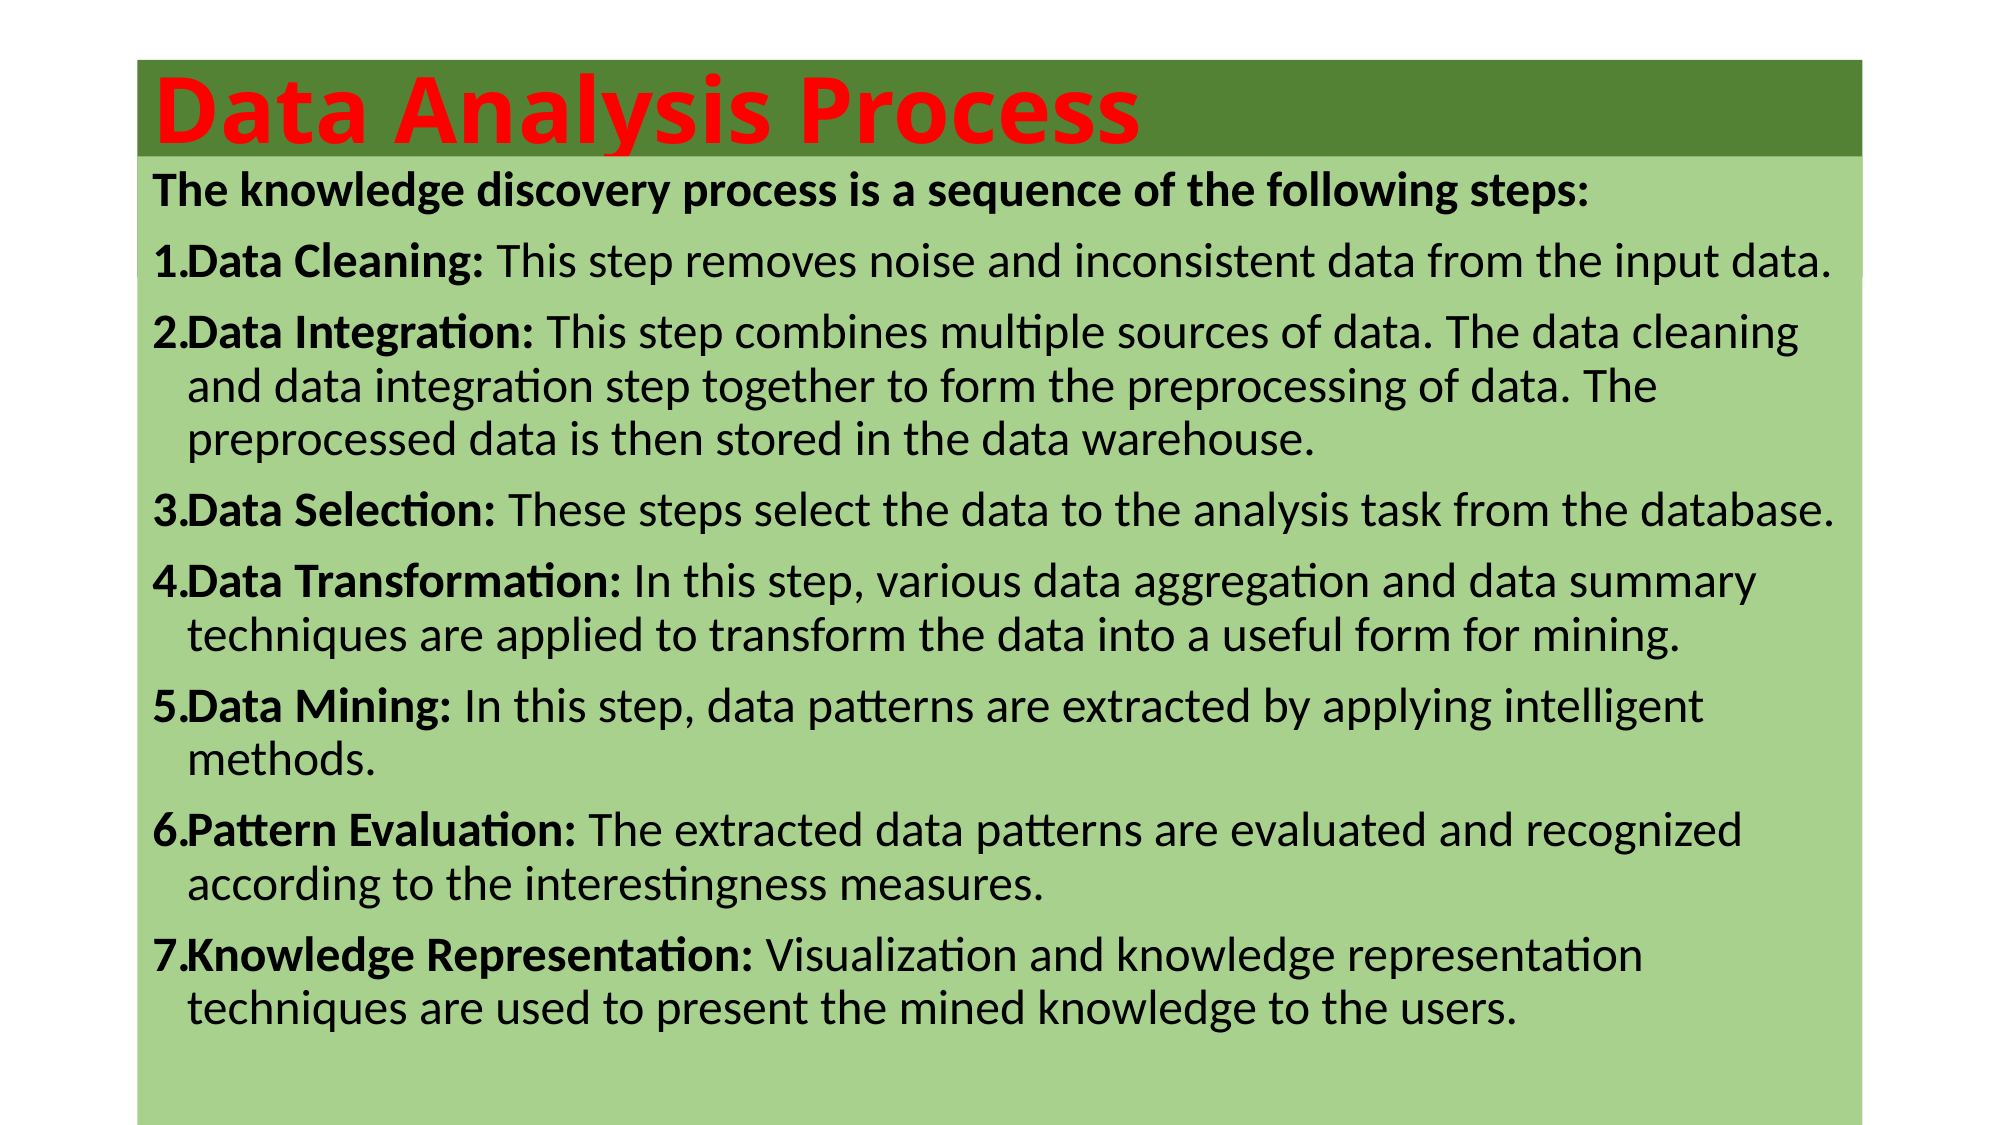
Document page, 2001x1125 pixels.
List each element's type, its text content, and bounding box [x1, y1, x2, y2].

list The knowledge discovery process is a sequence of the following steps: Data Cleaning: This step removes noise and inconsistent data from the input data. Data Integration: This step combines multiple sources of data. The data cleaning and data integration step together to form the preprocessing of data. The preprocessed data is then stored in the data warehouse. Data Selection: These steps select the data to the analysis task from the database. Data Transformation: In this step, various data aggregation and data summary techniques are applied to transform the data into a useful form for mining. Data Mining: In this step, data patterns are extracted by applying intelligent methods. Pattern Evaluation: The extracted data patterns are evaluated and recognized according to the interestingness measures. Knowledge Representation: Visualization and knowledge representation techniques are used to present the mined knowledge to the users. [137, 156, 1863, 1125]
title Data Analysis Process [137, 59, 1863, 156]
